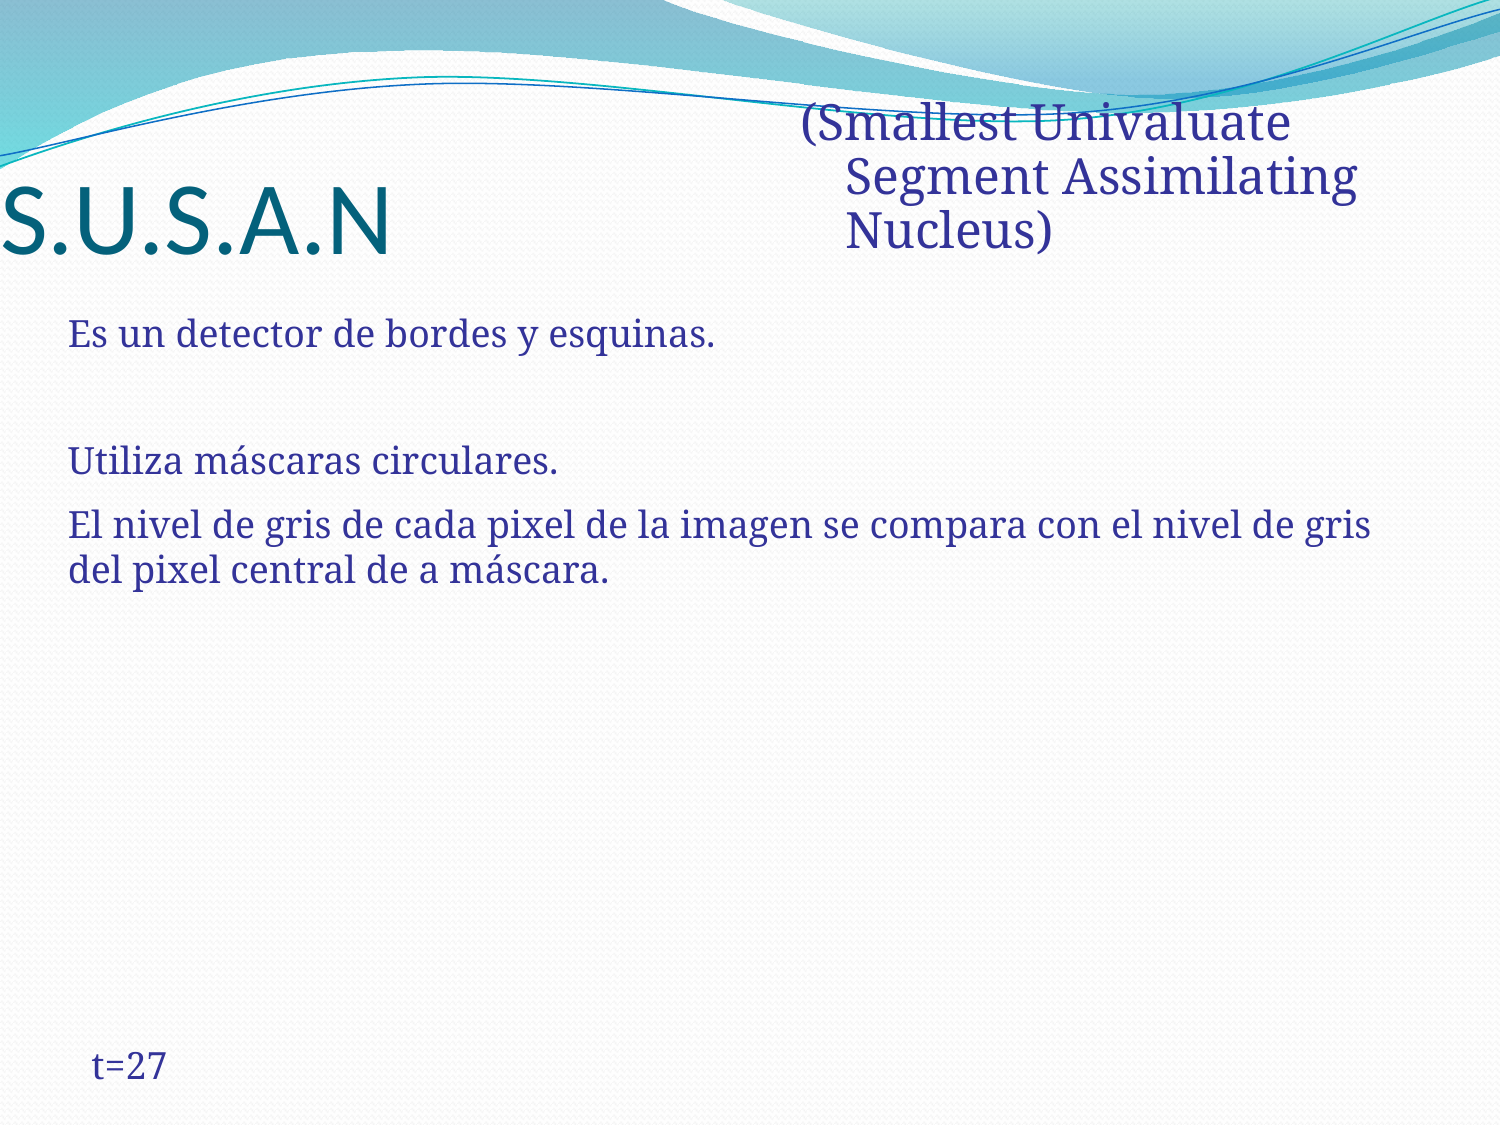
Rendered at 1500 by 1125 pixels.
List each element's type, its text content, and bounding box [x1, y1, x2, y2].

list (Smallest Univaluate Segment Assimilating Nucleus) [785, 90, 1411, 281]
title S.U.S.A.N [0, 90, 785, 276]
text_box Es un detector de bordes y esquinas. Utiliza máscaras circulares. El nivel de gris de cada pixel de la imagen se compara con el nivel de gris del pixel central de a máscara. [53, 302, 1412, 599]
text_box t=27 [76, 1034, 727, 1095]
